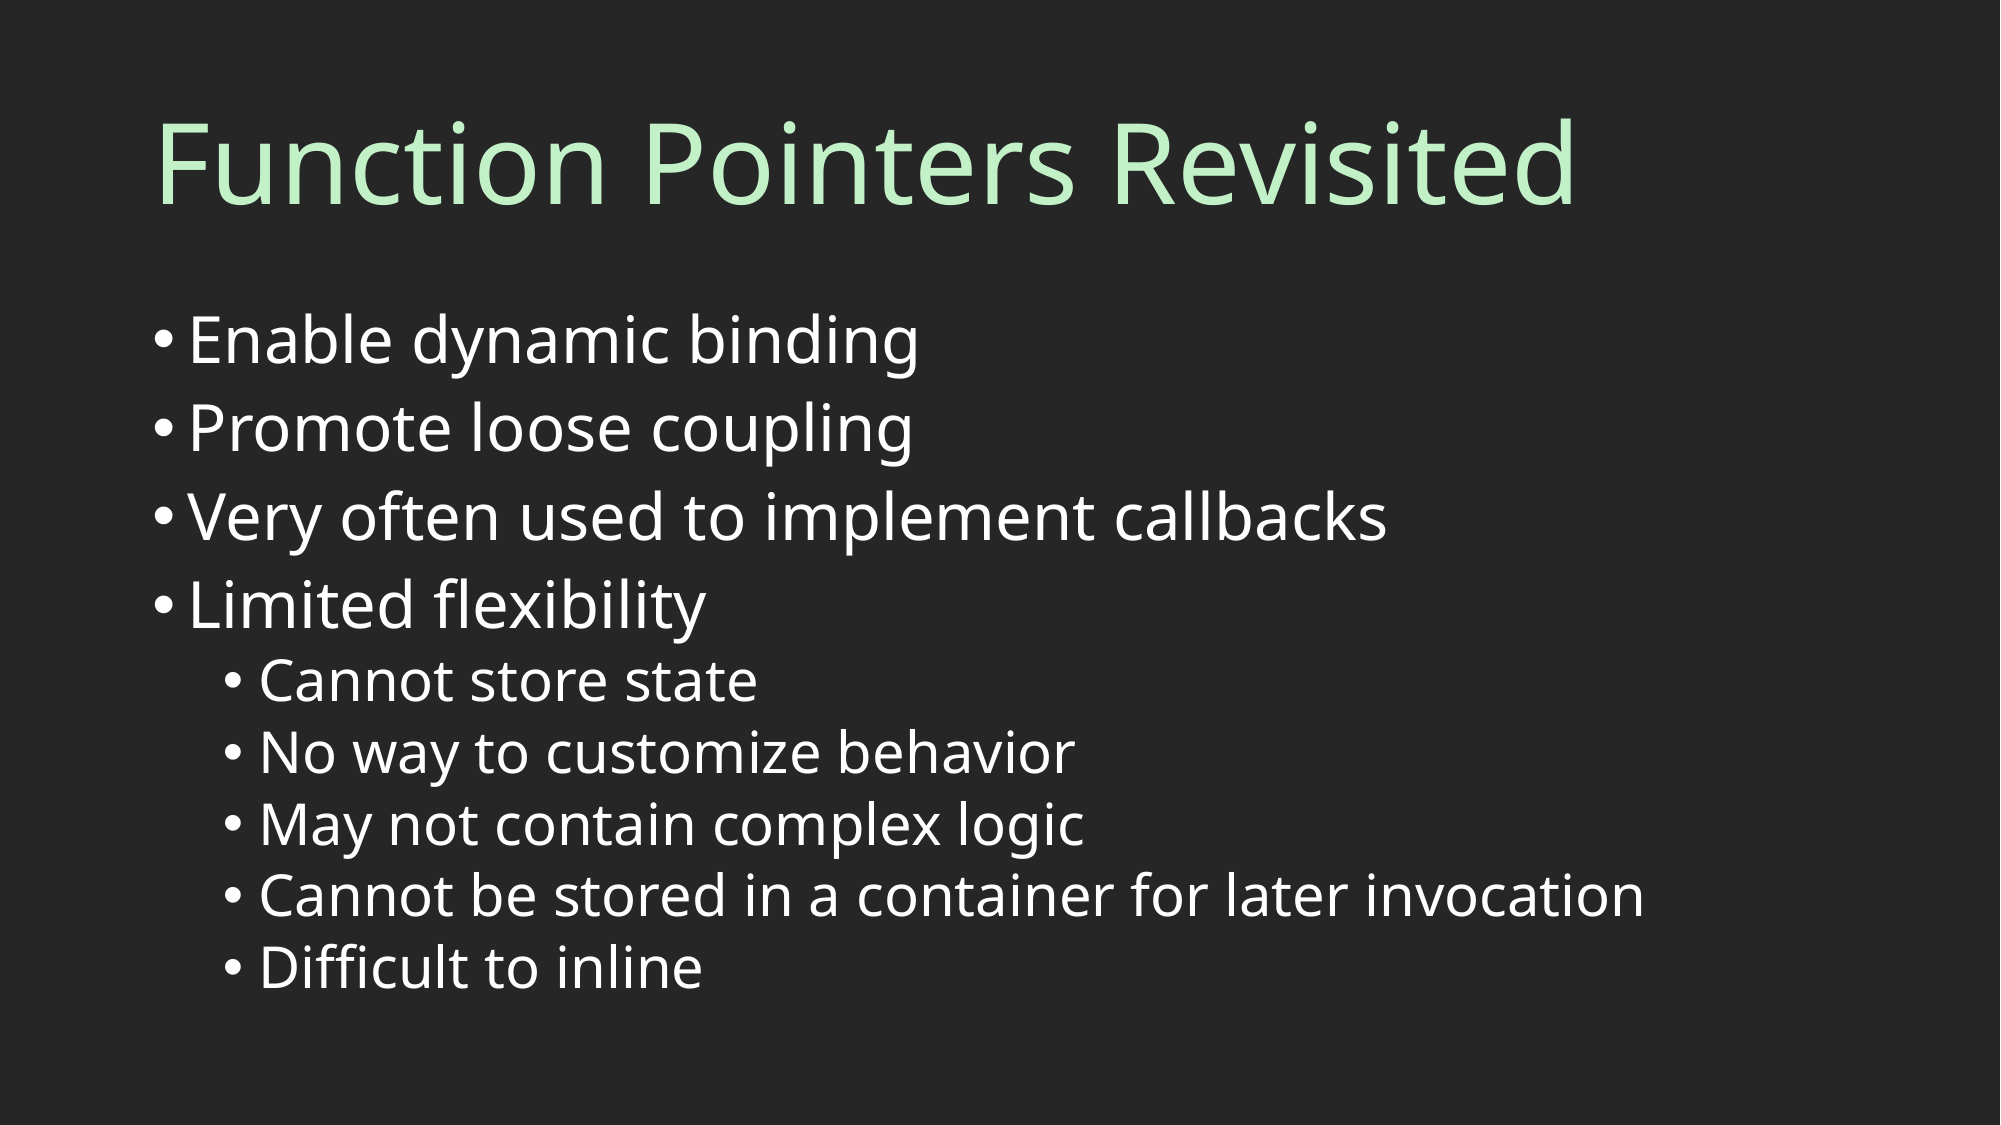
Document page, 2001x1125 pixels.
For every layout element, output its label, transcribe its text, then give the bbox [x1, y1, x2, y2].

list Enable dynamic binding Promote loose coupling Very often used to implement callbacks Limited flexibility Cannot store state No way to customize behavior May not contain complex logic Cannot be stored in a container for later invocation Difficult to inline [137, 299, 1863, 1014]
title Function Pointers Revisited [137, 59, 1863, 278]
